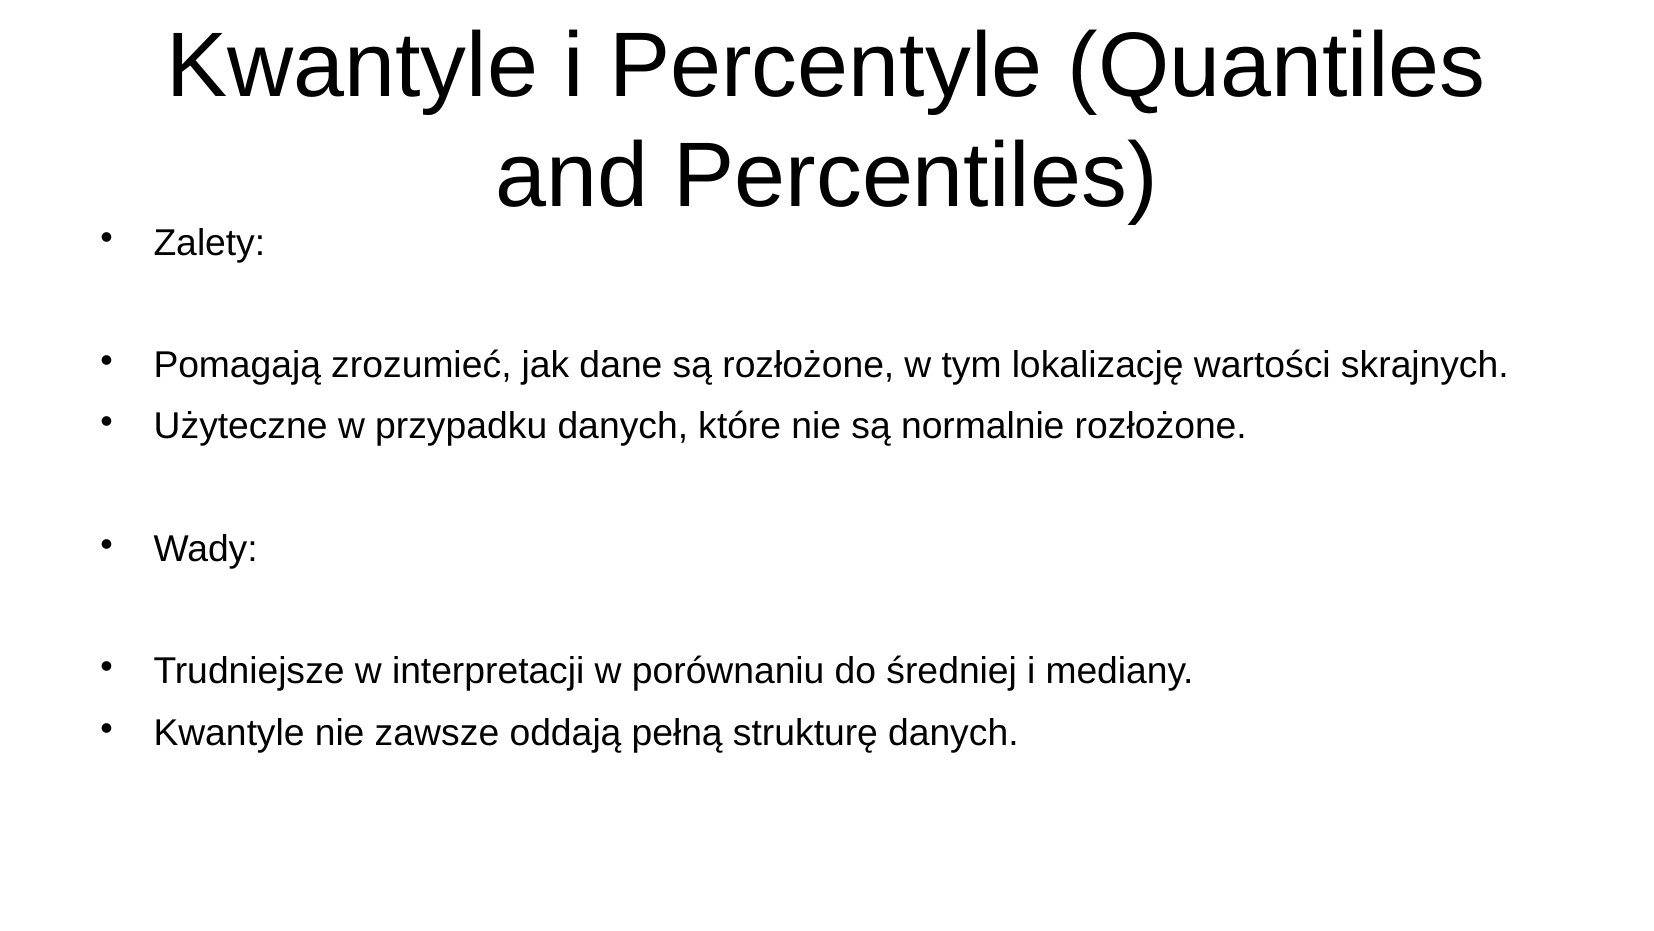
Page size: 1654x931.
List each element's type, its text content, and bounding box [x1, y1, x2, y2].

title Kwantyle i Percentyle (Quantiles and Percentiles) [82, 12, 1571, 217]
list Zalety: Pomagają zrozumieć, jak dane są rozłożone, w tym lokalizację wartości skrajnych. Użyteczne w przypadku danych, które nie są normalnie rozłożone. Wady: Trudniejsze w interpretacji w porównaniu do średniej i mediany. Kwantyle nie zawsze oddają pełną strukturę danych. [82, 217, 1571, 757]
